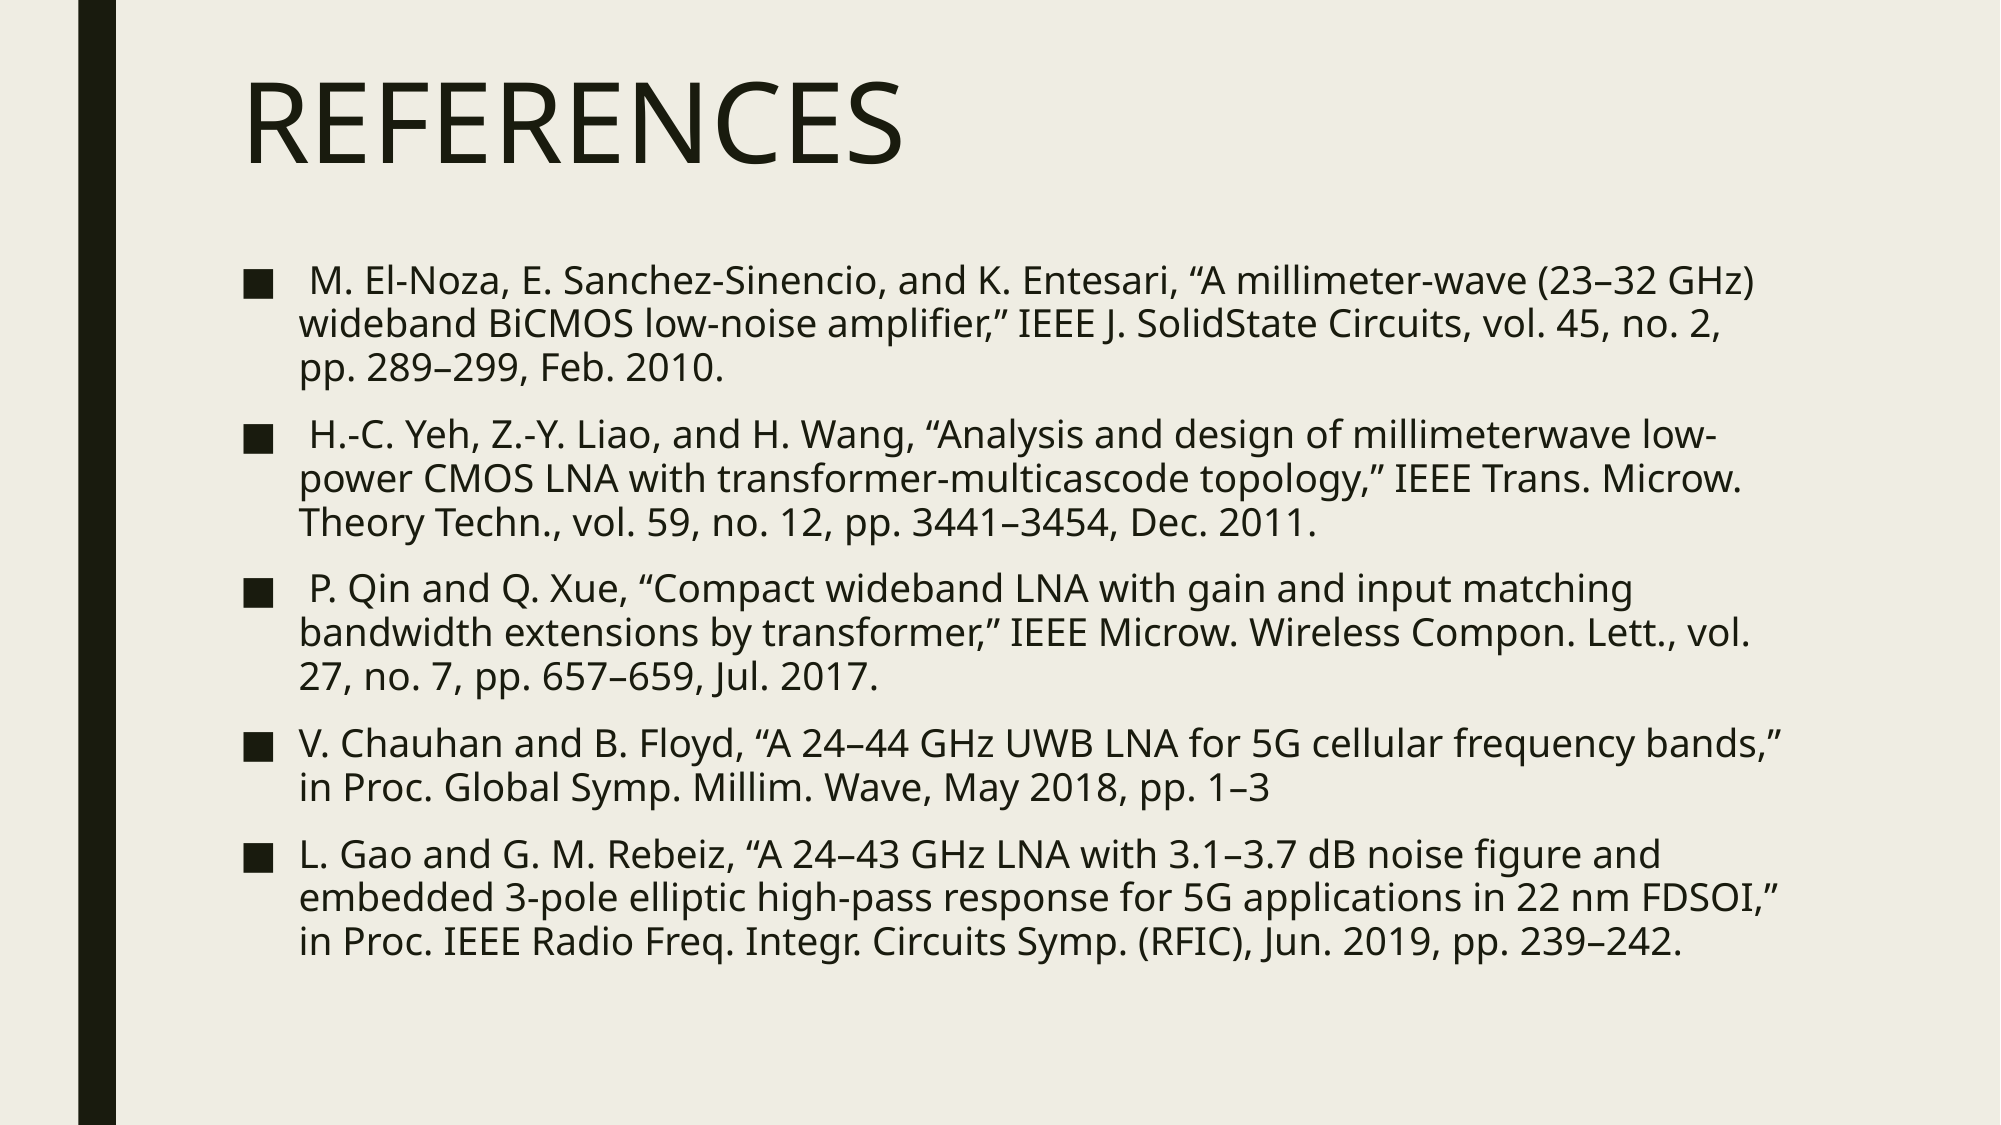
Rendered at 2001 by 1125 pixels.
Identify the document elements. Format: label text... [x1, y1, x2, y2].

list M. El-Noza, E. Sanchez-Sinencio, and K. Entesari, “A millimeter-wave (23–32 GHz) wideband BiCMOS low-noise amplifier,” IEEE J. SolidState Circuits, vol. 45, no. 2, pp. 289–299, Feb. 2010. H.-C. Yeh, Z.-Y. Liao, and H. Wang, “Analysis and design of millimeterwave low-power CMOS LNA with transformer-multicascode topology,” IEEE Trans. Microw. Theory Techn., vol. 59, no. 12, pp. 3441–3454, Dec. 2011. P. Qin and Q. Xue, “Compact wideband LNA with gain and input matching bandwidth extensions by transformer,” IEEE Microw. Wireless Compon. Lett., vol. 27, no. 7, pp. 657–659, Jul. 2017. V. Chauhan and B. Floyd, “A 24–44 GHz UWB LNA for 5G cellular frequency bands,” in Proc. Global Symp. Millim. Wave, May 2018, pp. 1–3 L. Gao and G. M. Rebeiz, “A 24–43 GHz LNA with 3.1–3.7 dB noise figure and embedded 3-pole elliptic high-pass response for 5G applications in 22 nm FDSOI,” in Proc. IEEE Radio Freq. Integr. Circuits Symp. (RFIC), Jun. 2019, pp. 239–242. [225, 251, 1800, 1013]
title REFERENCES [225, 60, 1800, 207]
